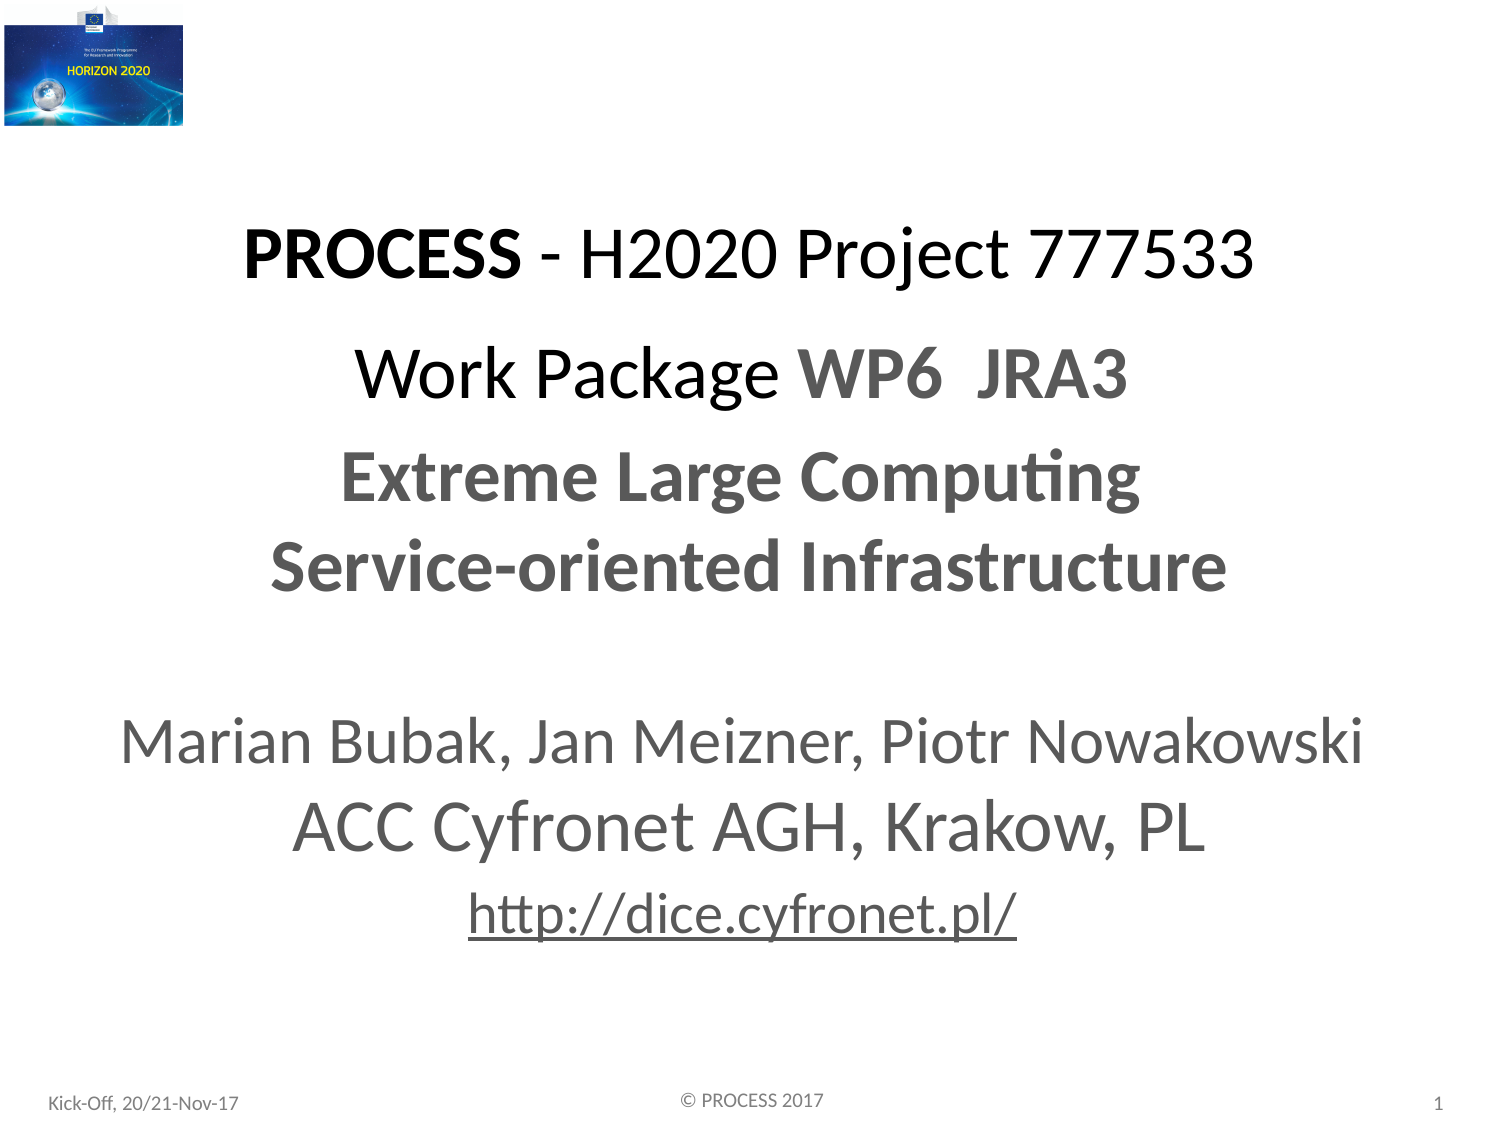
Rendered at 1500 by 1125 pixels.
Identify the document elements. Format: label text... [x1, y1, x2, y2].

text_box Extreme Large Computing Service-oriented Infrastructure Marian Bubak, Jan Meizner, Piotr Nowakowski ACC Cyfronet AGH, Krakow, PL http://dice.cyfronet.pl/ [82, 428, 1418, 945]
title PROCESS - H2020 Project 777533 Work Package WP6 JRA3 [82, 187, 1418, 428]
